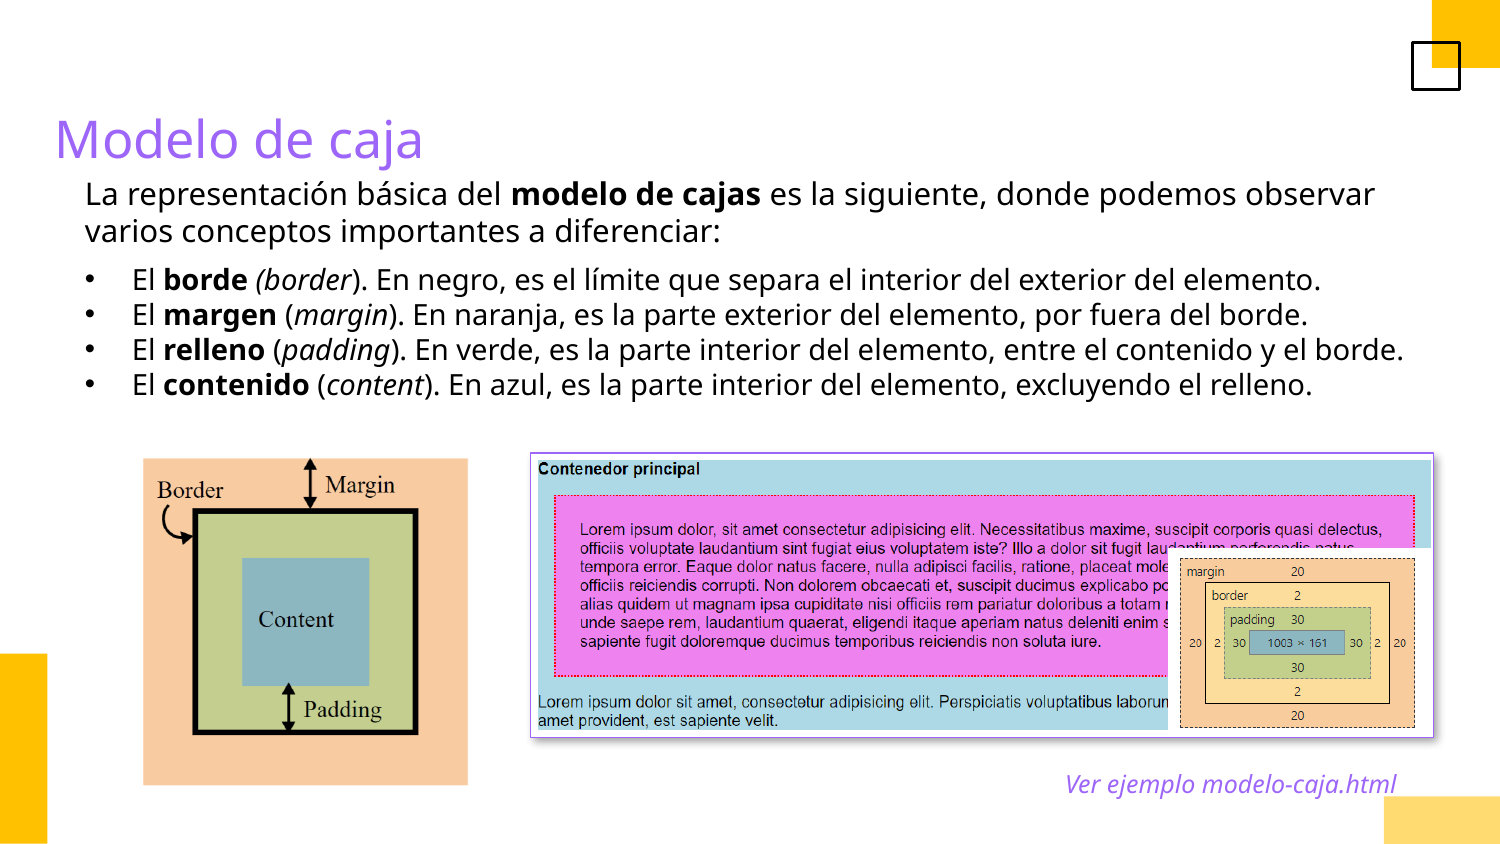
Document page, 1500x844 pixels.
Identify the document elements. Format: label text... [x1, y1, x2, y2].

text_box Modelo de caja [40, 91, 1460, 186]
text_box Ver ejemplo modelo-caja.html [834, 753, 1413, 808]
picture [530, 453, 1434, 738]
text_box La representación básica del modelo de cajas es la siguiente, donde podemos observar varios conceptos importantes a diferenciar: El borde (border). En negro, es el límite que separa el interior del exterior del elemento. El margen (margin). En naranja, es la parte exterior del elemento, por fuera del borde. El relleno (padding). En verde, es la parte interior del elemento, entre el contenido y el borde. El contenido (content). En azul, es la parte interior del elemento, excluyendo el relleno. [51, 158, 1460, 330]
picture [115, 453, 474, 795]
